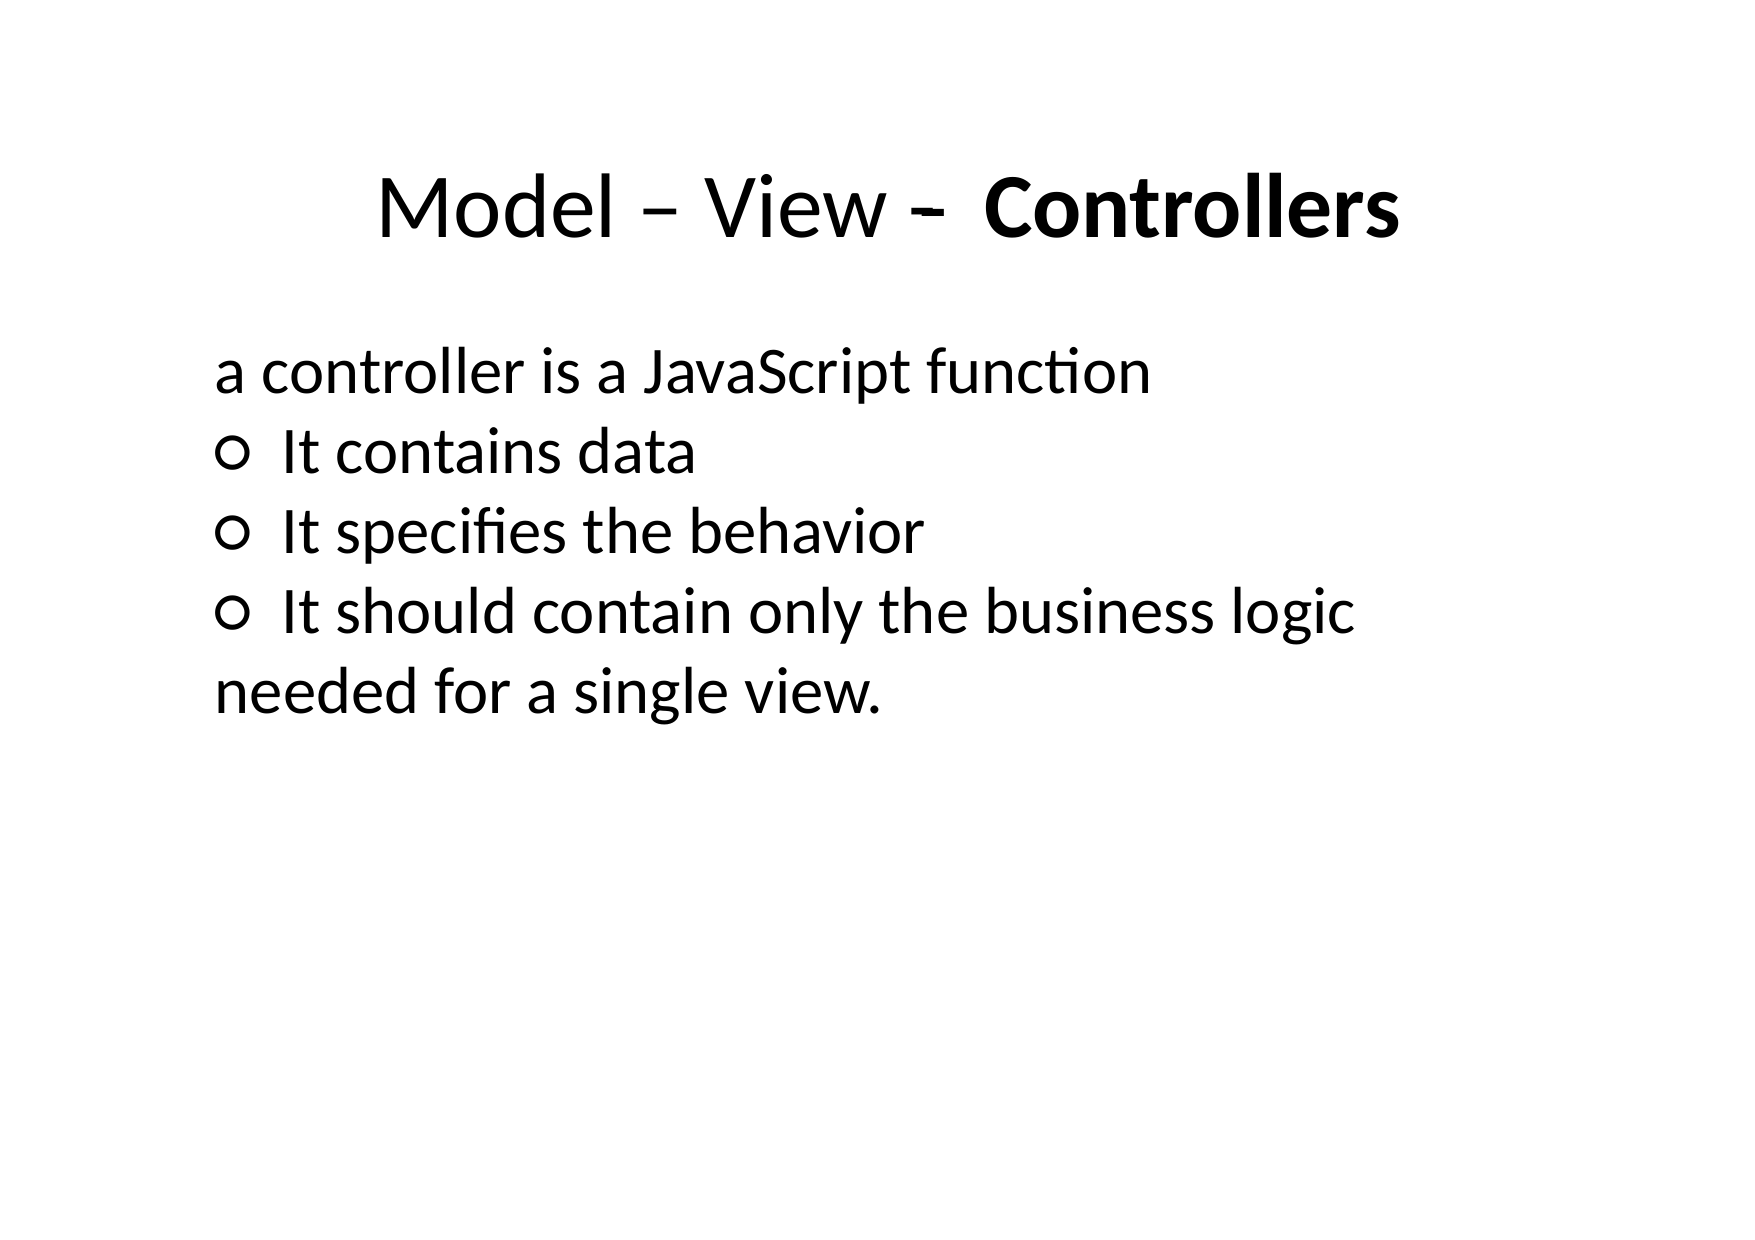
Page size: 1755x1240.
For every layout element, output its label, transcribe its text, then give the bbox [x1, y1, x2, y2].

text_box a controller is a JavaScript function ○ It contains data ○ It specifies the behavior ○ It should contain only the business logic needed for a single view. [214, 327, 1529, 728]
title Model – View -­‐ Controllers [216, 146, 1538, 354]
